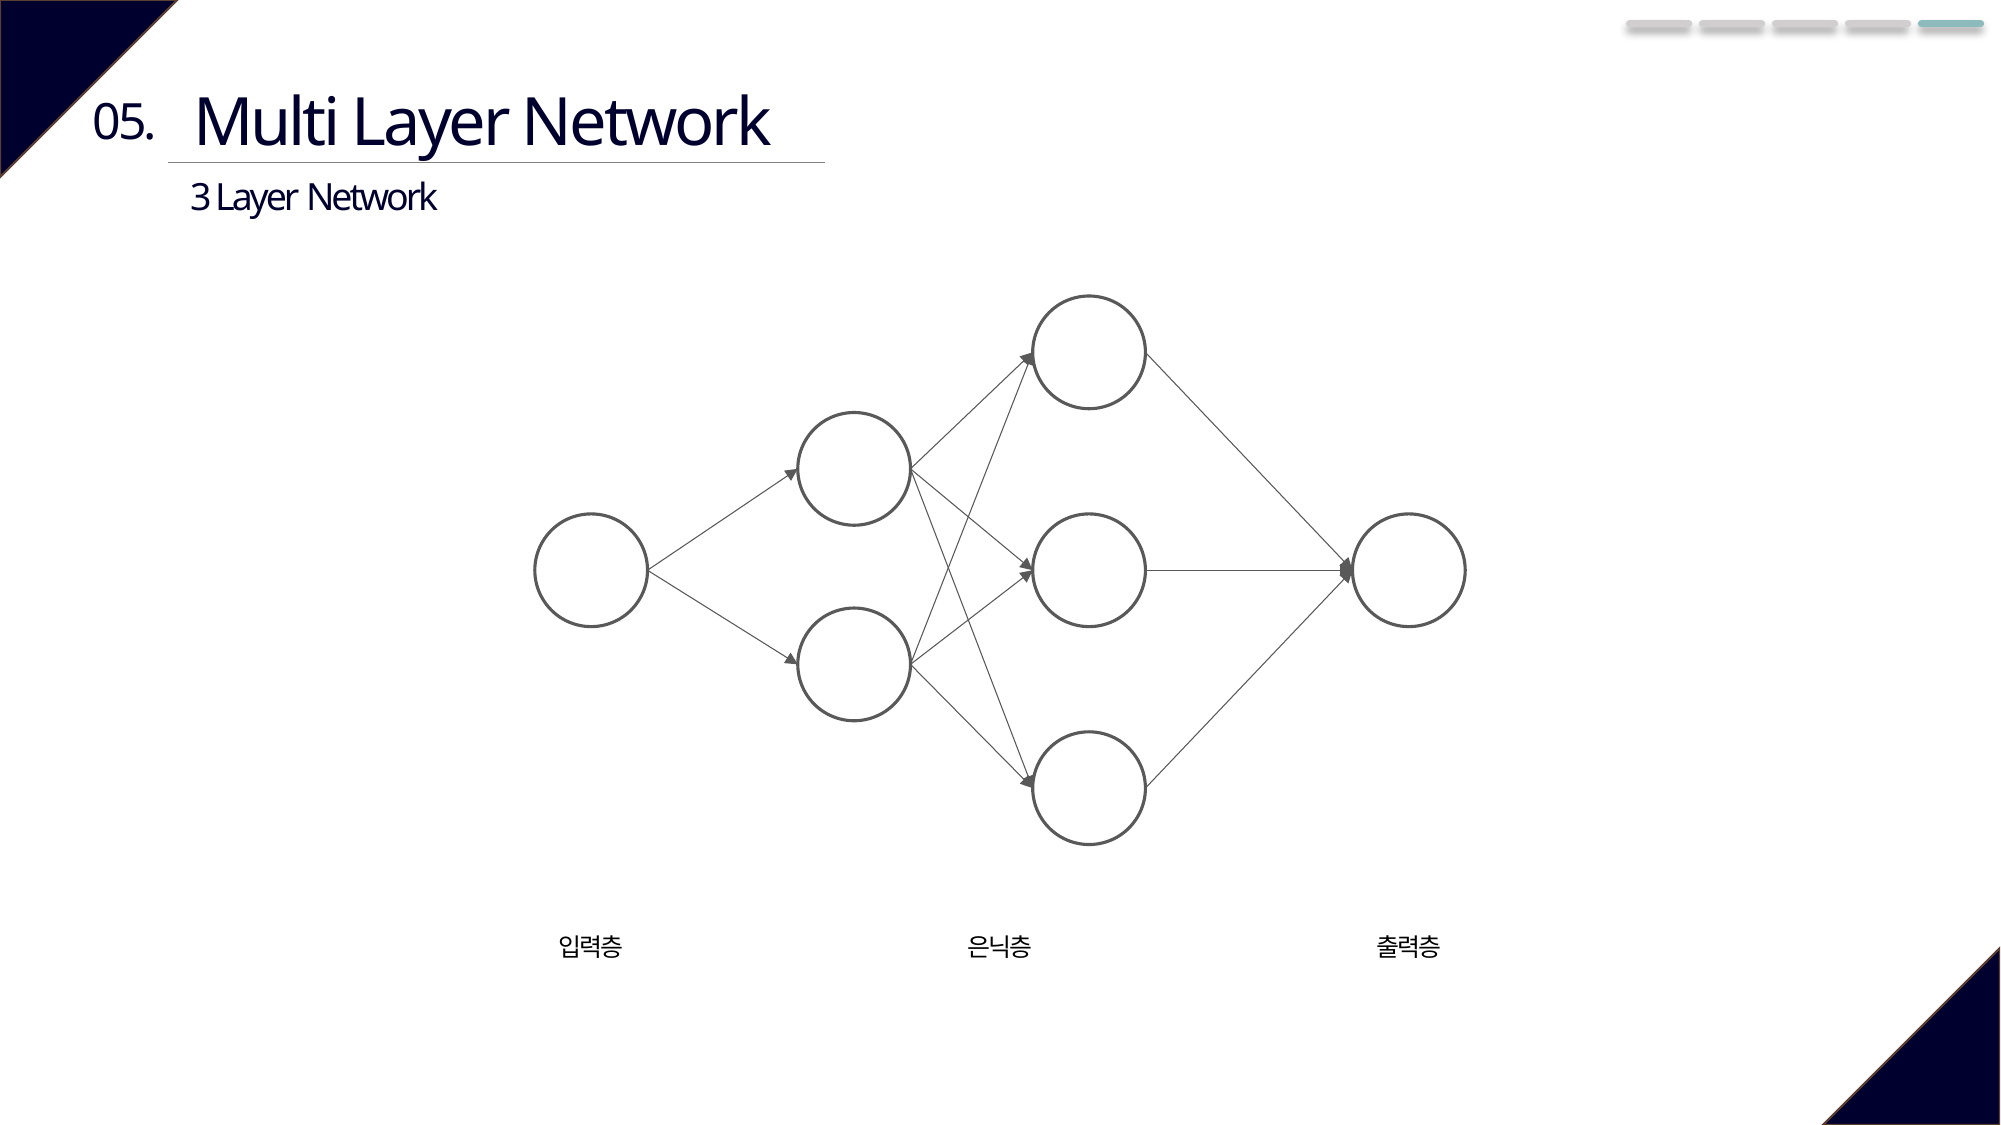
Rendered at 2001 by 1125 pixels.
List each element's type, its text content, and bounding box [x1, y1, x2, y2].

text_box 입력층 [514, 923, 668, 969]
text_box 출력층 [1332, 923, 1486, 969]
text_box 05. [78, 81, 172, 157]
text_box 3 Layer Network [175, 165, 530, 225]
text_box 은닉층 [923, 923, 1077, 969]
text_box Multi Layer Network [178, 71, 933, 167]
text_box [534, 295, 1466, 845]
